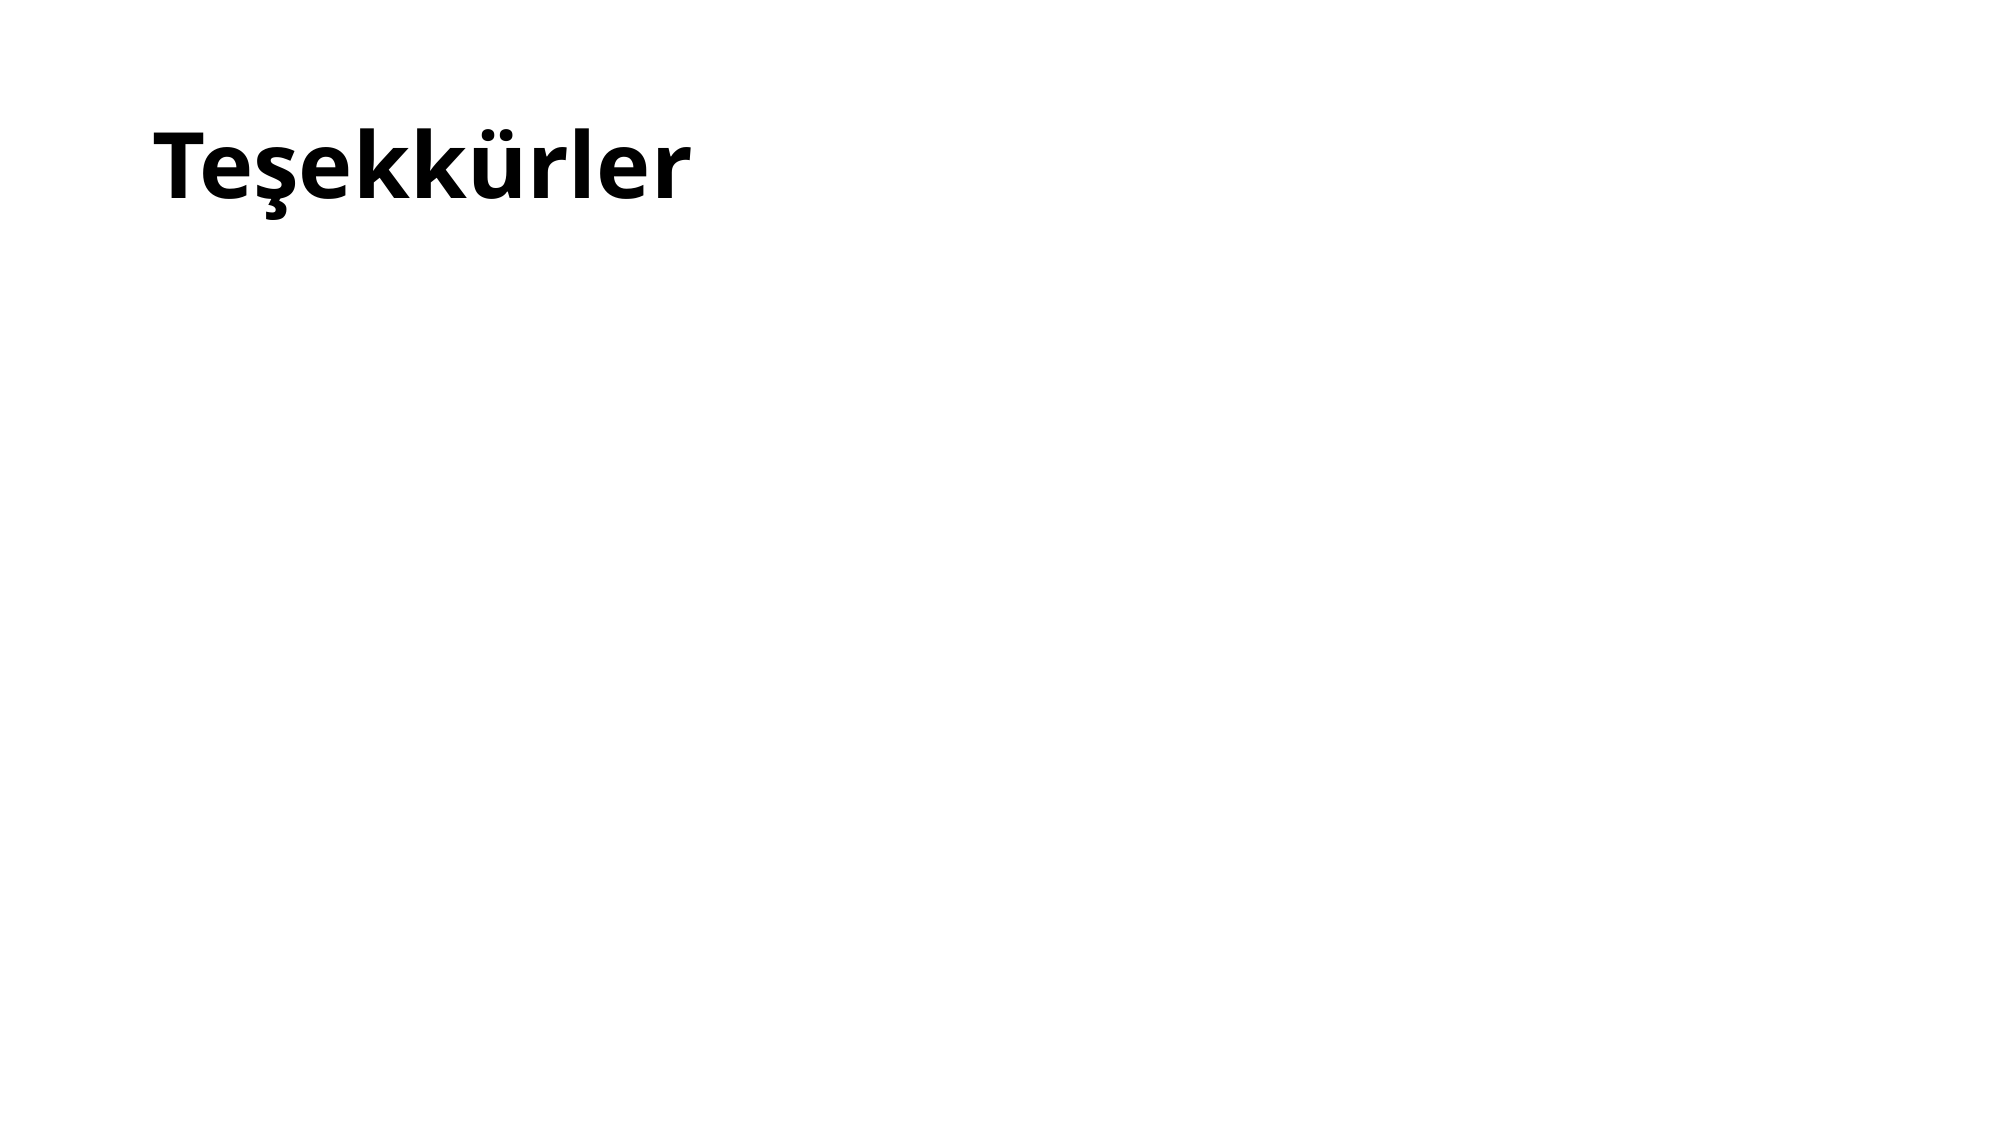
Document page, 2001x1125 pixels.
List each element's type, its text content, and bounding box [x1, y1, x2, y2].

title Teşekkürler [137, 59, 1863, 278]
